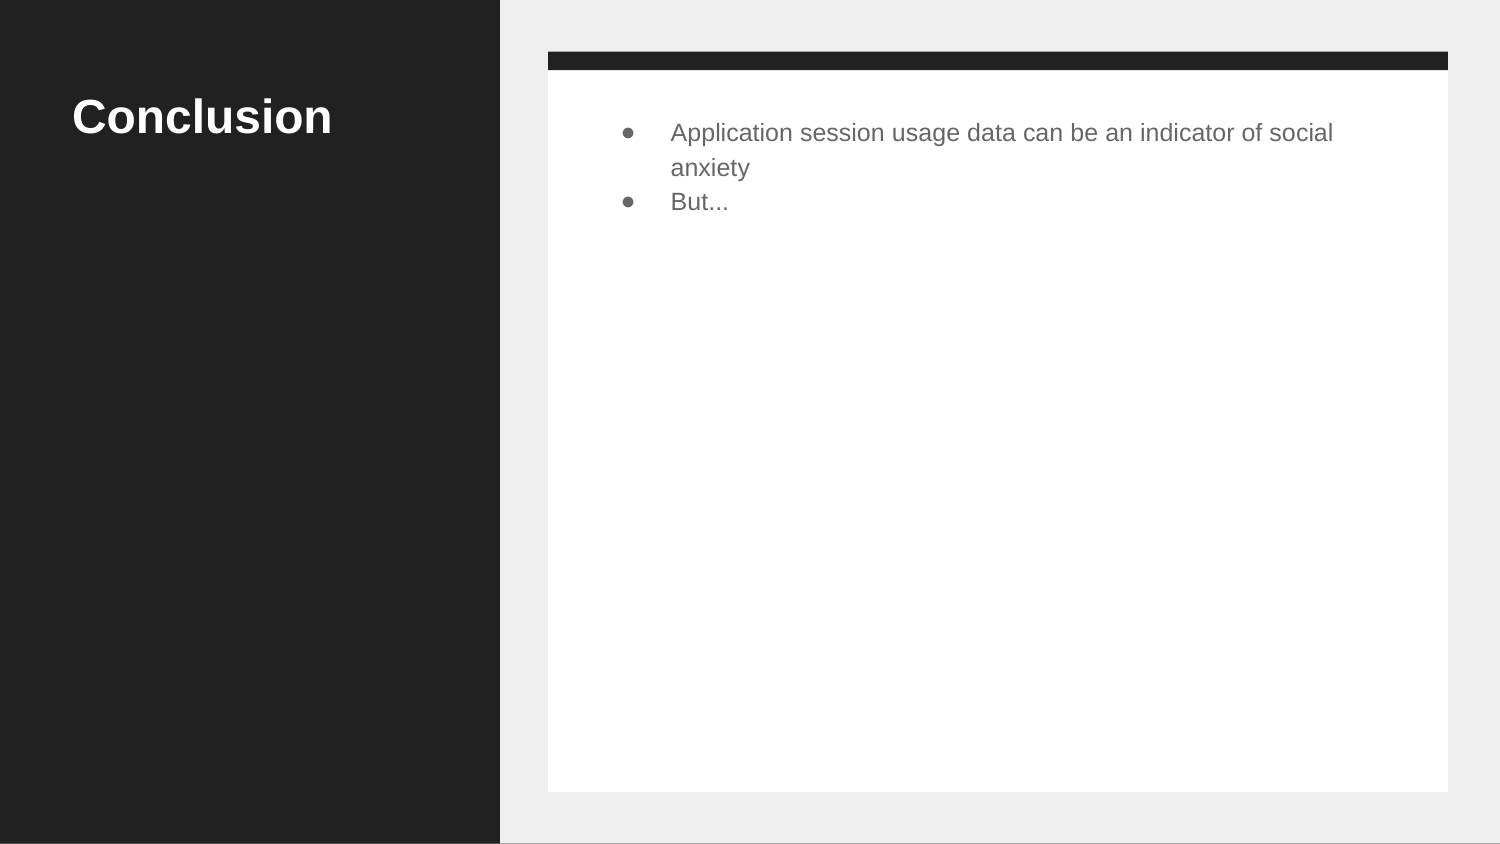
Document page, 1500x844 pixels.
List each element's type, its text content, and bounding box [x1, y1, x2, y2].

list Application session usage data can be an indicator of social anxiety But... [580, 97, 1416, 756]
title Conclusion [57, 70, 443, 792]
